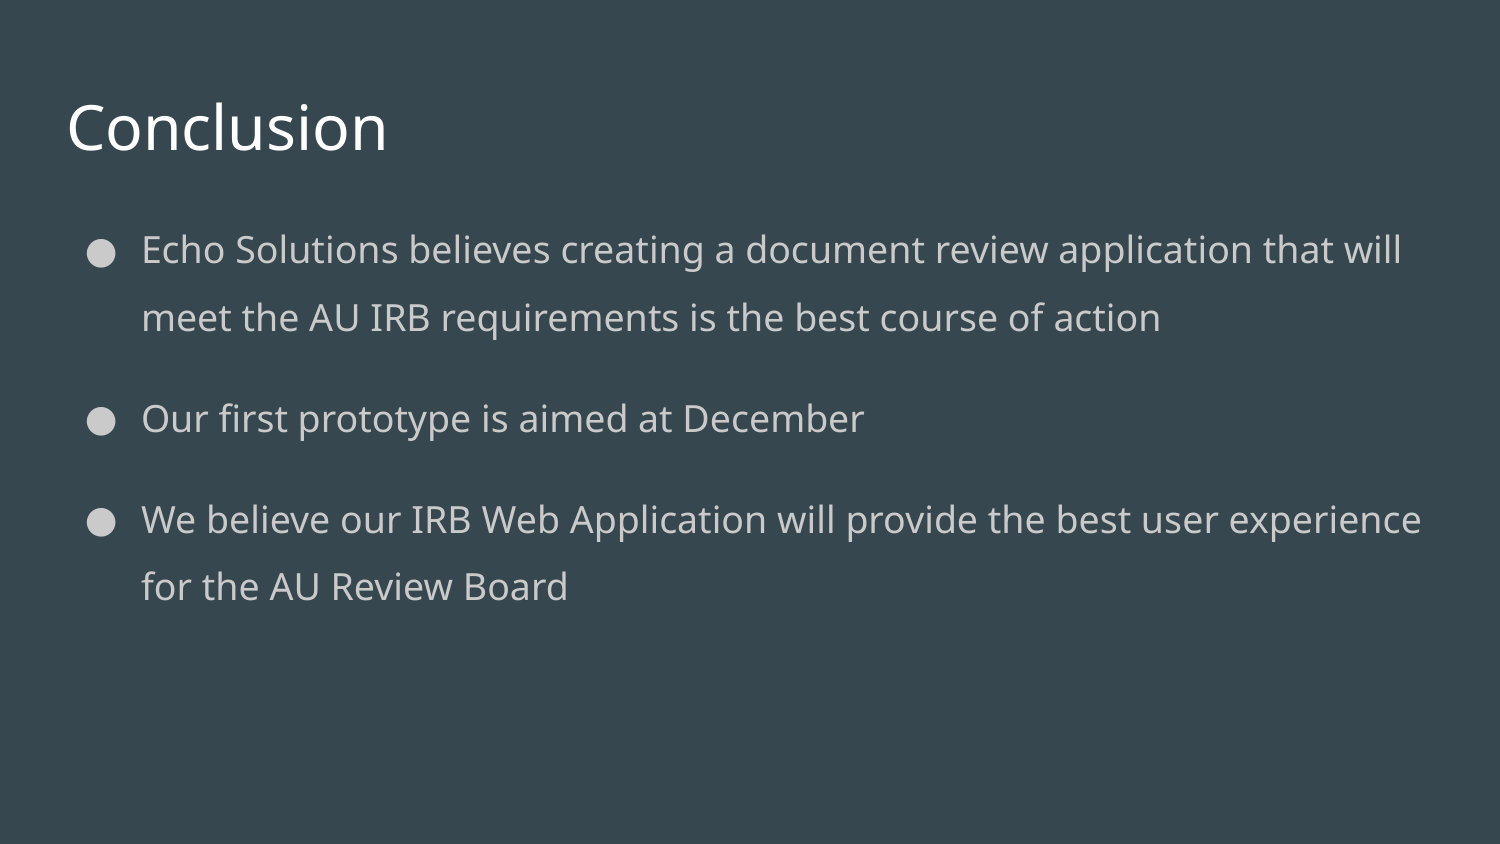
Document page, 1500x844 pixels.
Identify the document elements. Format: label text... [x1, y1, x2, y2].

list Echo Solutions believes creating a document review application that will meet the AU IRB requirements is the best course of action Our first prototype is aimed at December We believe our IRB Web Application will provide the best user experience for the AU Review Board [51, 189, 1449, 750]
title Conclusion [51, 72, 1449, 167]
